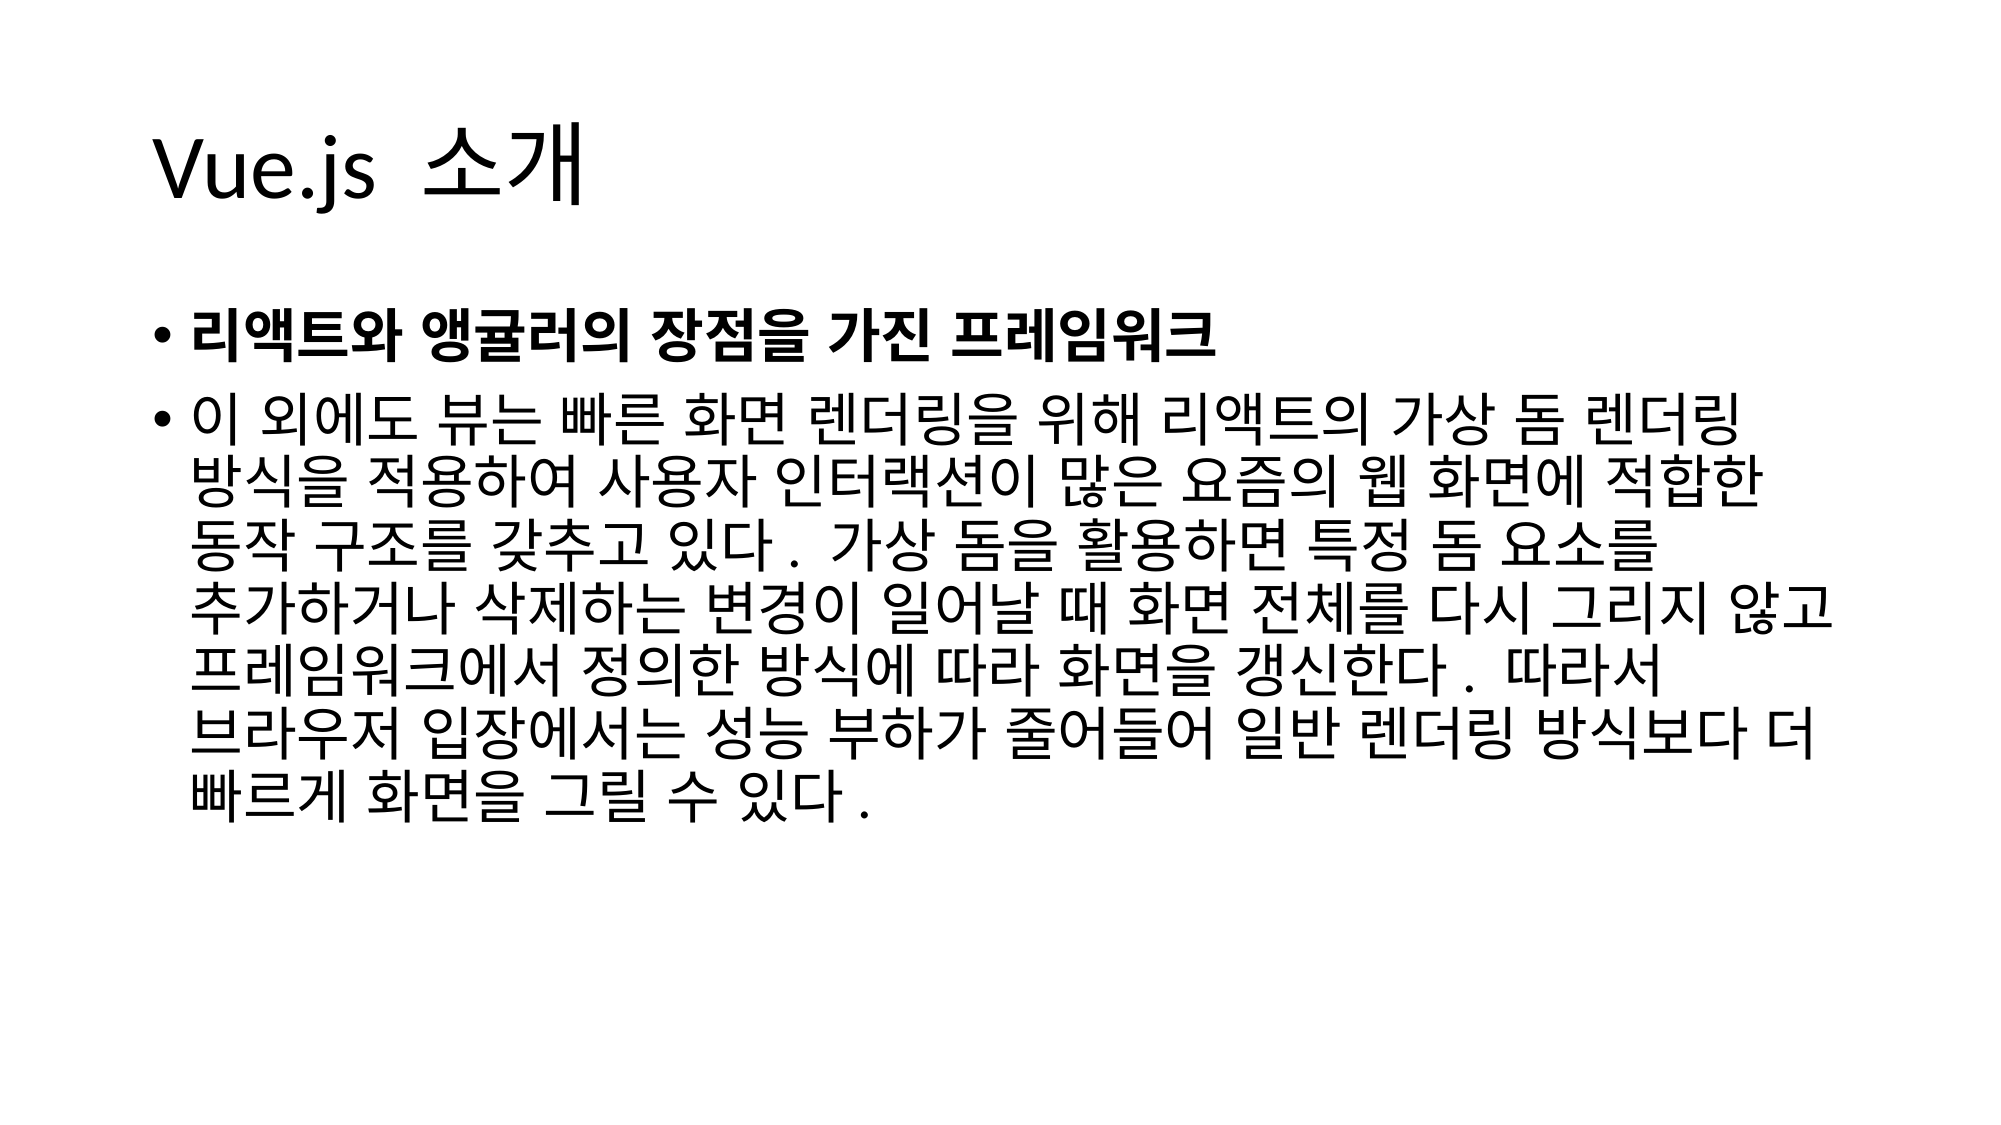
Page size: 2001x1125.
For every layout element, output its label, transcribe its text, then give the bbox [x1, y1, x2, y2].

list 리액트와 앵귤러의 장점을 가진 프레임워크 이 외에도 뷰는 빠른 화면 렌더링을 위해 리액트의 가상 돔 렌더링 방식을 적용하여 사용자 인터랙션이 많은 요즘의 웹 화면에 적합한 동작 구조를 갖추고 있다. 가상 돔을 활용하면 특정 돔 요소를 추가하거나 삭제하는 변경이 일어날 때 화면 전체를 다시 그리지 않고 프레임워크에서 정의한 방식에 따라 화면을 갱신한다. 따라서 브라우저 입장에서는 성능 부하가 줄어들어 일반 렌더링 방식보다 더 빠르게 화면을 그릴 수 있다. [137, 299, 1863, 1014]
title Vue.js 소개 [137, 59, 1863, 278]
